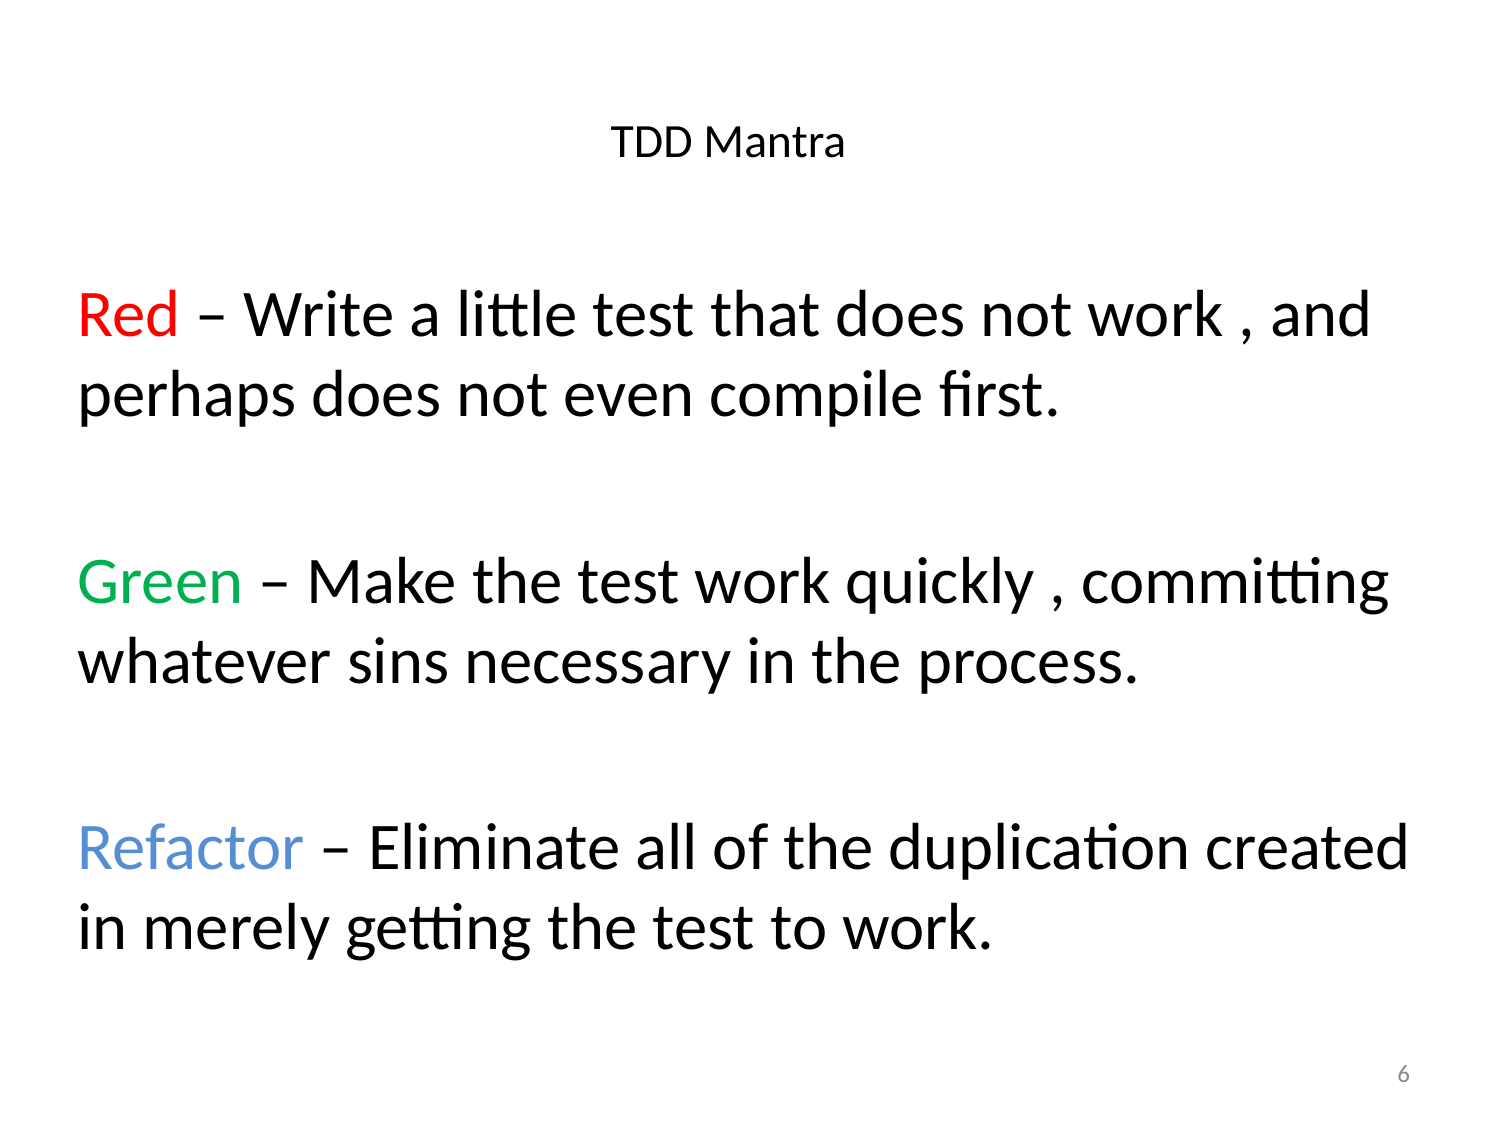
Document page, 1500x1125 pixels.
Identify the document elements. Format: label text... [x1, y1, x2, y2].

list Red – Write a little test that does not work , and perhaps does not even compile first. Green – Make the test work quickly , committing whatever sins necessary in the process. Refactor – Eliminate all of the duplication created in merely getting the test to work. [62, 262, 1463, 1005]
slide_number 6 [1074, 1042, 1425, 1103]
title TDD Mantra [75, 45, 1425, 233]
